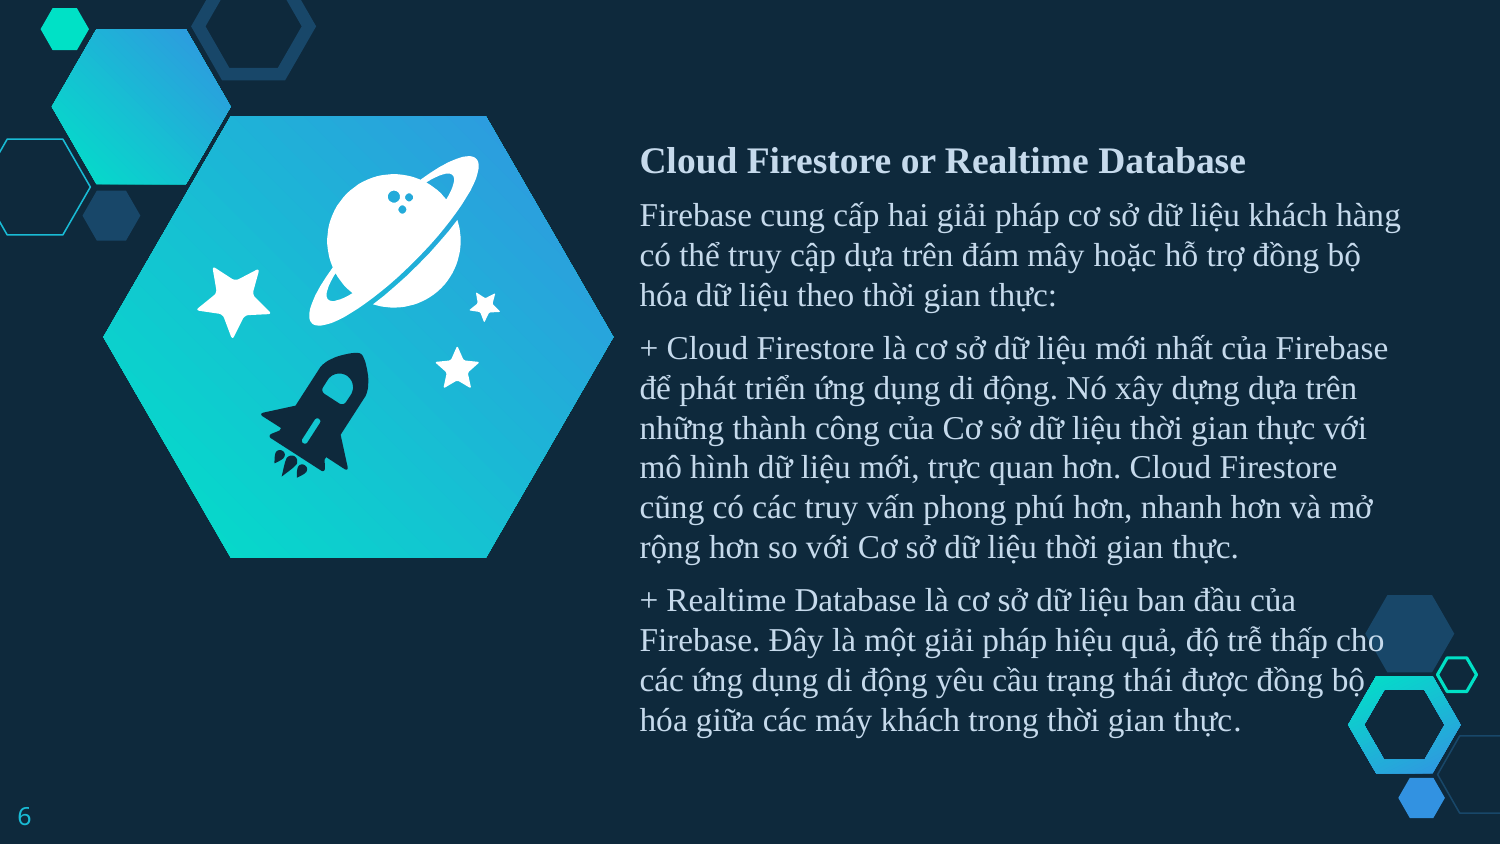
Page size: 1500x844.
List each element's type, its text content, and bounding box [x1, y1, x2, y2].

text_box [483, 293, 500, 322]
subtitle Cloud Firestore or Realtime Database Firebase cung cấp hai giải pháp cơ sở dữ liệu khách hàng có thể truy cập dựa trên đám mây hoặc hỗ trợ đồng bộ hóa dữ liệu theo thời gian thực: + Cloud Firestore là cơ sở dữ liệu mới nhất của Firebase để phát triển ứng dụng di động. Nó xây dựng dựa trên những thành công của Cơ sở dữ liệu thời gian thực với mô hình dữ liệu mới, trực quan hơn. Cloud Firestore cũng có các truy vấn phong phú hơn, nhanh hơn và mở rộng hơn so với Cơ sở dữ liệu thời gian thực. + Realtime Database là cơ sở dữ liệu ban đầu của Firebase. Đây là một giải pháp hiệu quả, độ trễ thấp cho các ứng dụng di động yêu cầu trạng thái được đồng bộ hóa giữa các máy khách trong thời gian thực. [601, 121, 1419, 778]
text_box [197, 267, 271, 338]
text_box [309, 155, 479, 326]
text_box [263, 360, 377, 475]
text_box [435, 346, 479, 388]
text_box [103, 116, 601, 558]
slide_number 6 [2, 785, 93, 844]
